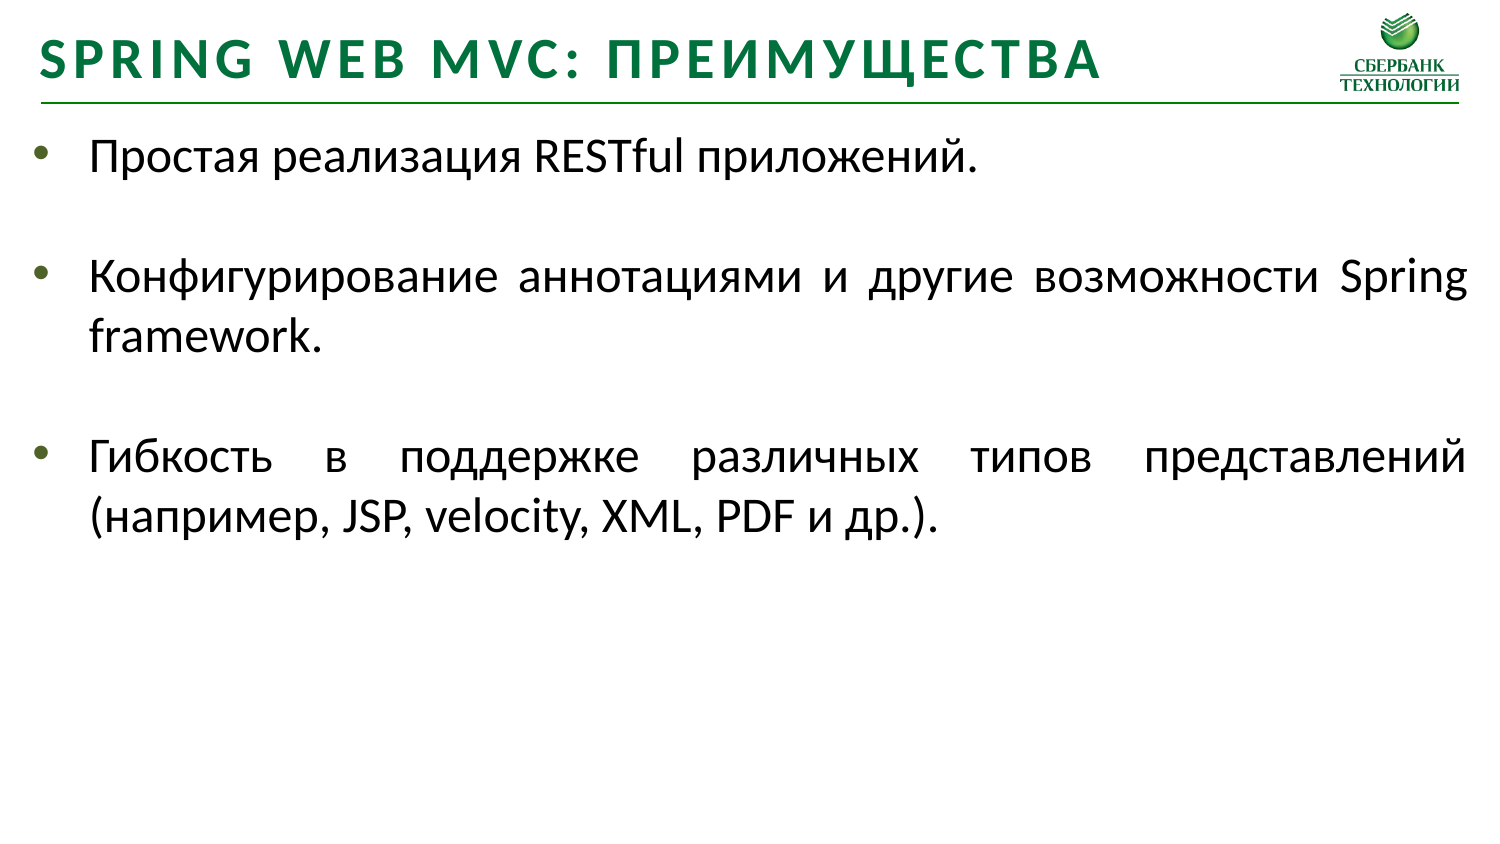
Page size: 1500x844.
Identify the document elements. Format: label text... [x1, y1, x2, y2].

text_box Простая реализация RESTful приложений. Конфигурирование аннотациями и другие возможности Spring framework. Гибкость в поддержке различных типов представлений (например, JSP, velocity, XML, PDF и др.). [17, 114, 1483, 550]
picture [1340, 13, 1459, 91]
list SPRING web mvc: преимущества [39, 13, 1329, 92]
